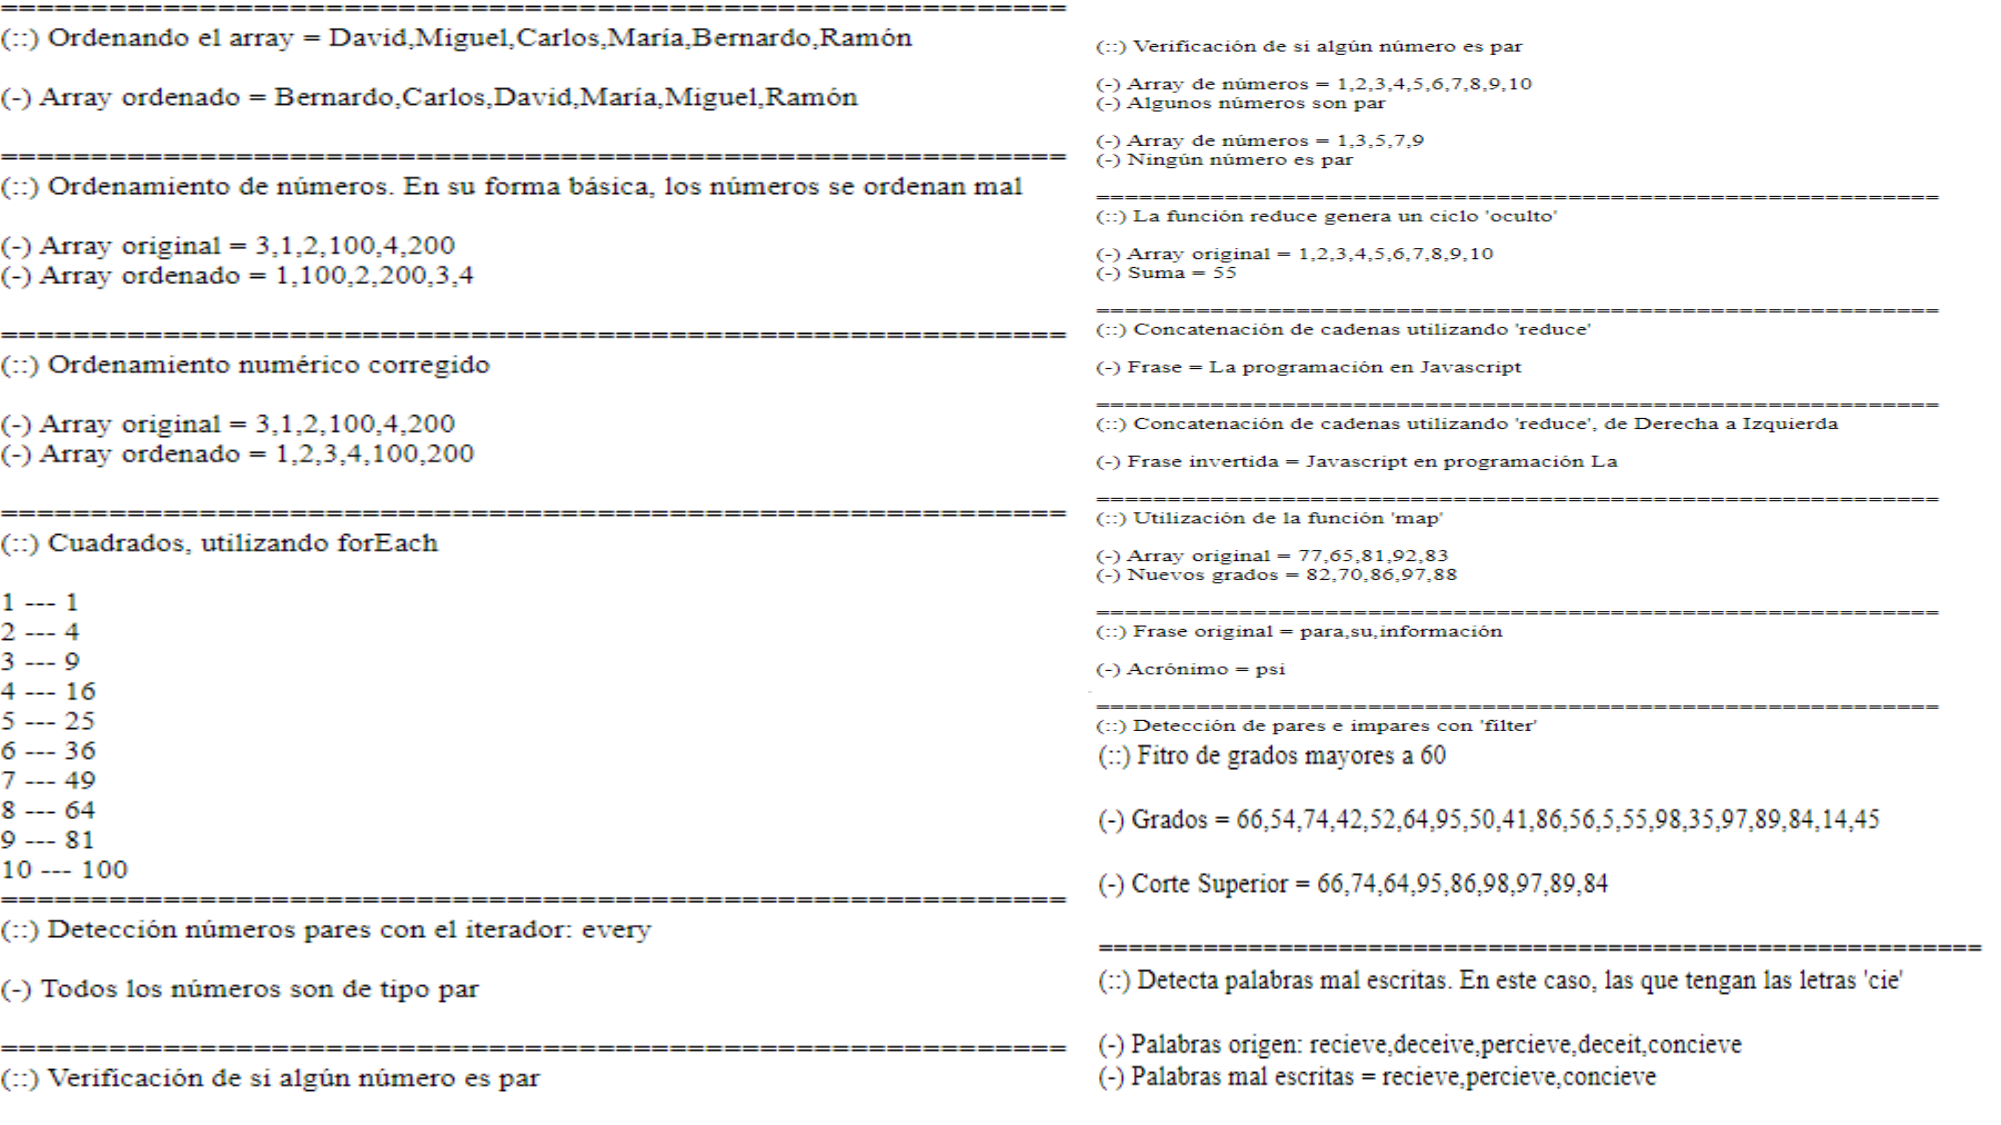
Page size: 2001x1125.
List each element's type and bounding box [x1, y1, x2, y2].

text_box [1088, 691, 1092, 736]
text_box [1088, 0, 2000, 1125]
picture [0, 0, 1996, 1125]
